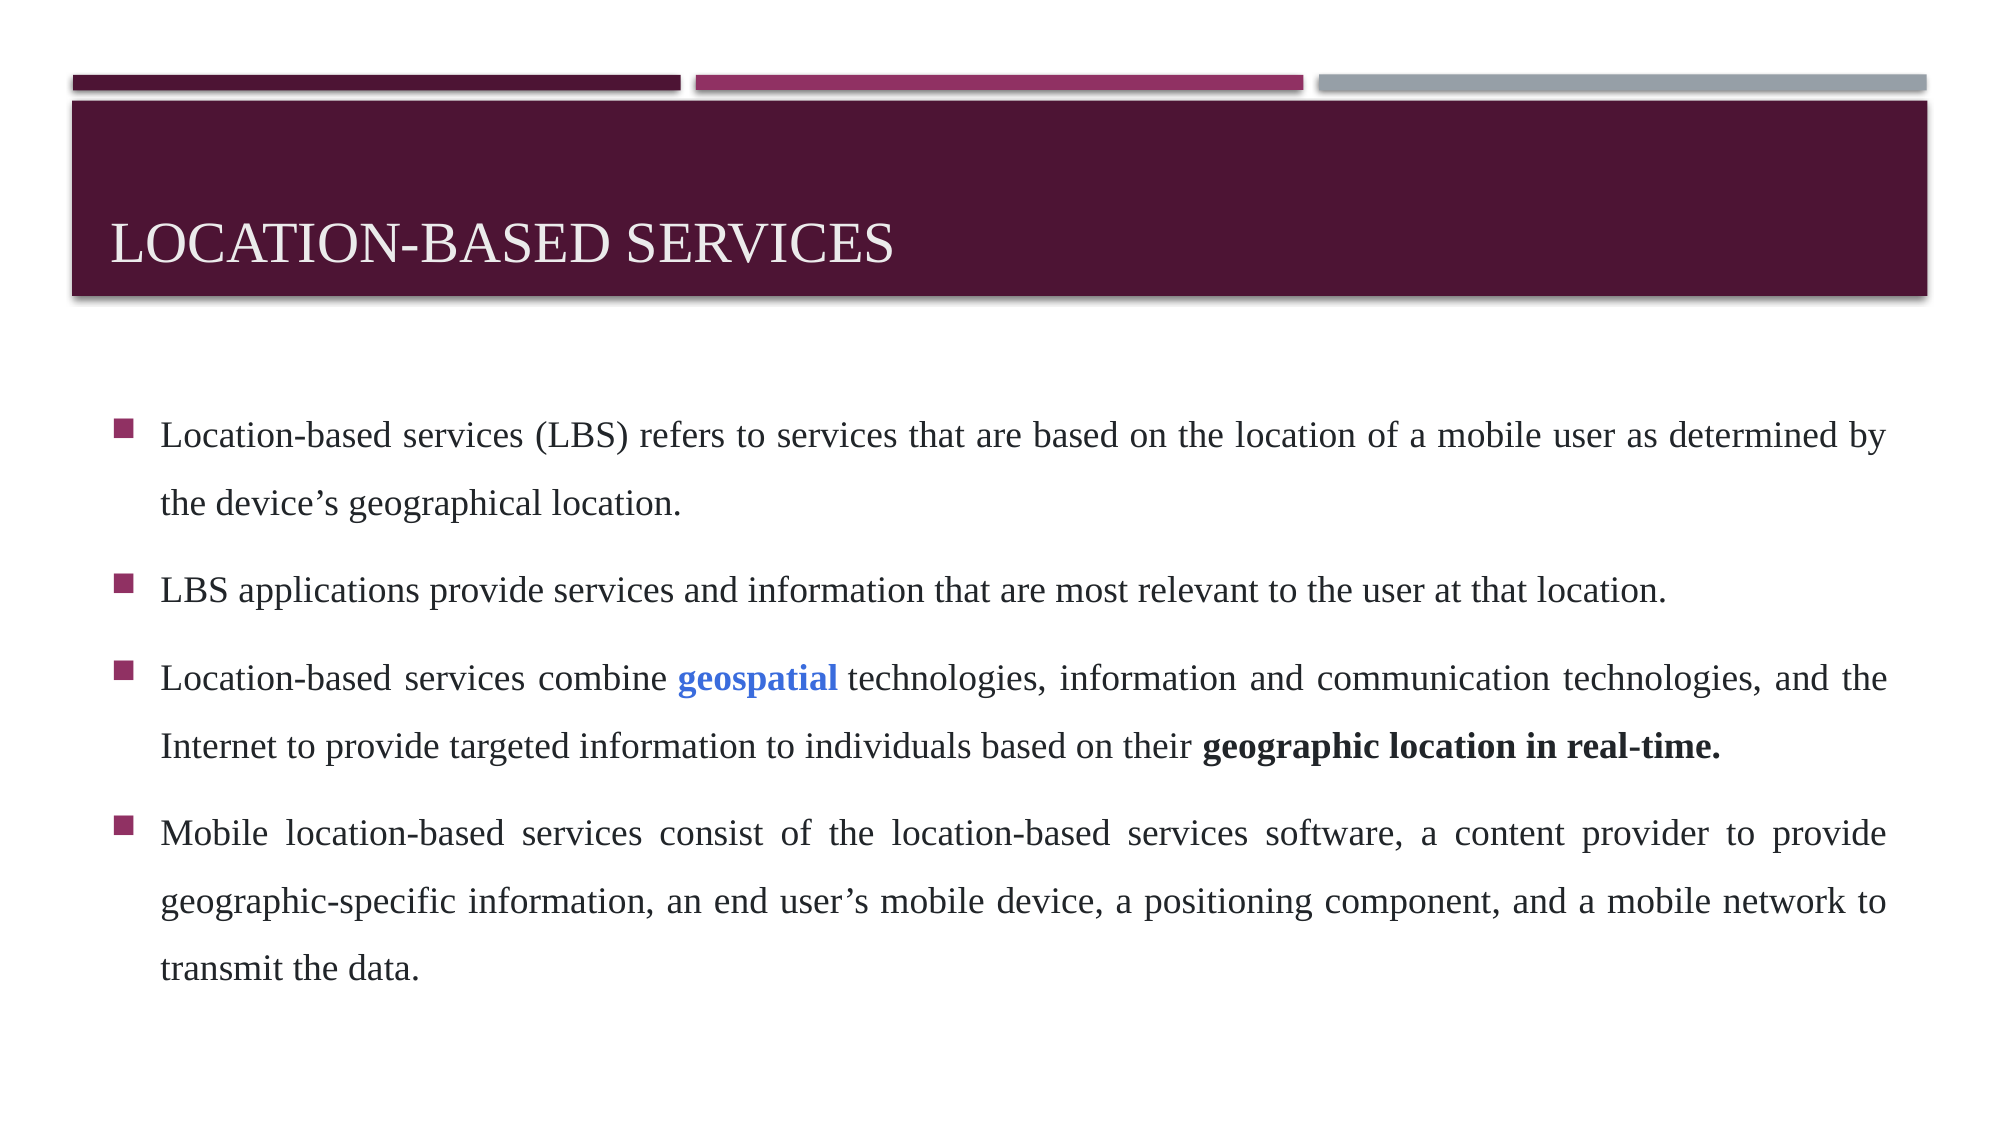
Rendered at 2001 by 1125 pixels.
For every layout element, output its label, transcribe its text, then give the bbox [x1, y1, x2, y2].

list Location-based services (LBS) refers to services that are based on the location of a mobile user as determined by the device’s geographical location. LBS applications provide services and information that are most relevant to the user at that location. Location-based services combine geospatial technologies, information and communication technologies, and the Internet to provide targeted information to individuals based on their geographic location in real-time. Mobile location-based services consist of the location-based services software, a content provider to provide geographic-specific information, an end user’s mobile device, a positioning component, and a mobile network to transmit the data. [95, 357, 1905, 1084]
title Location-Based Services [95, 115, 1905, 282]
